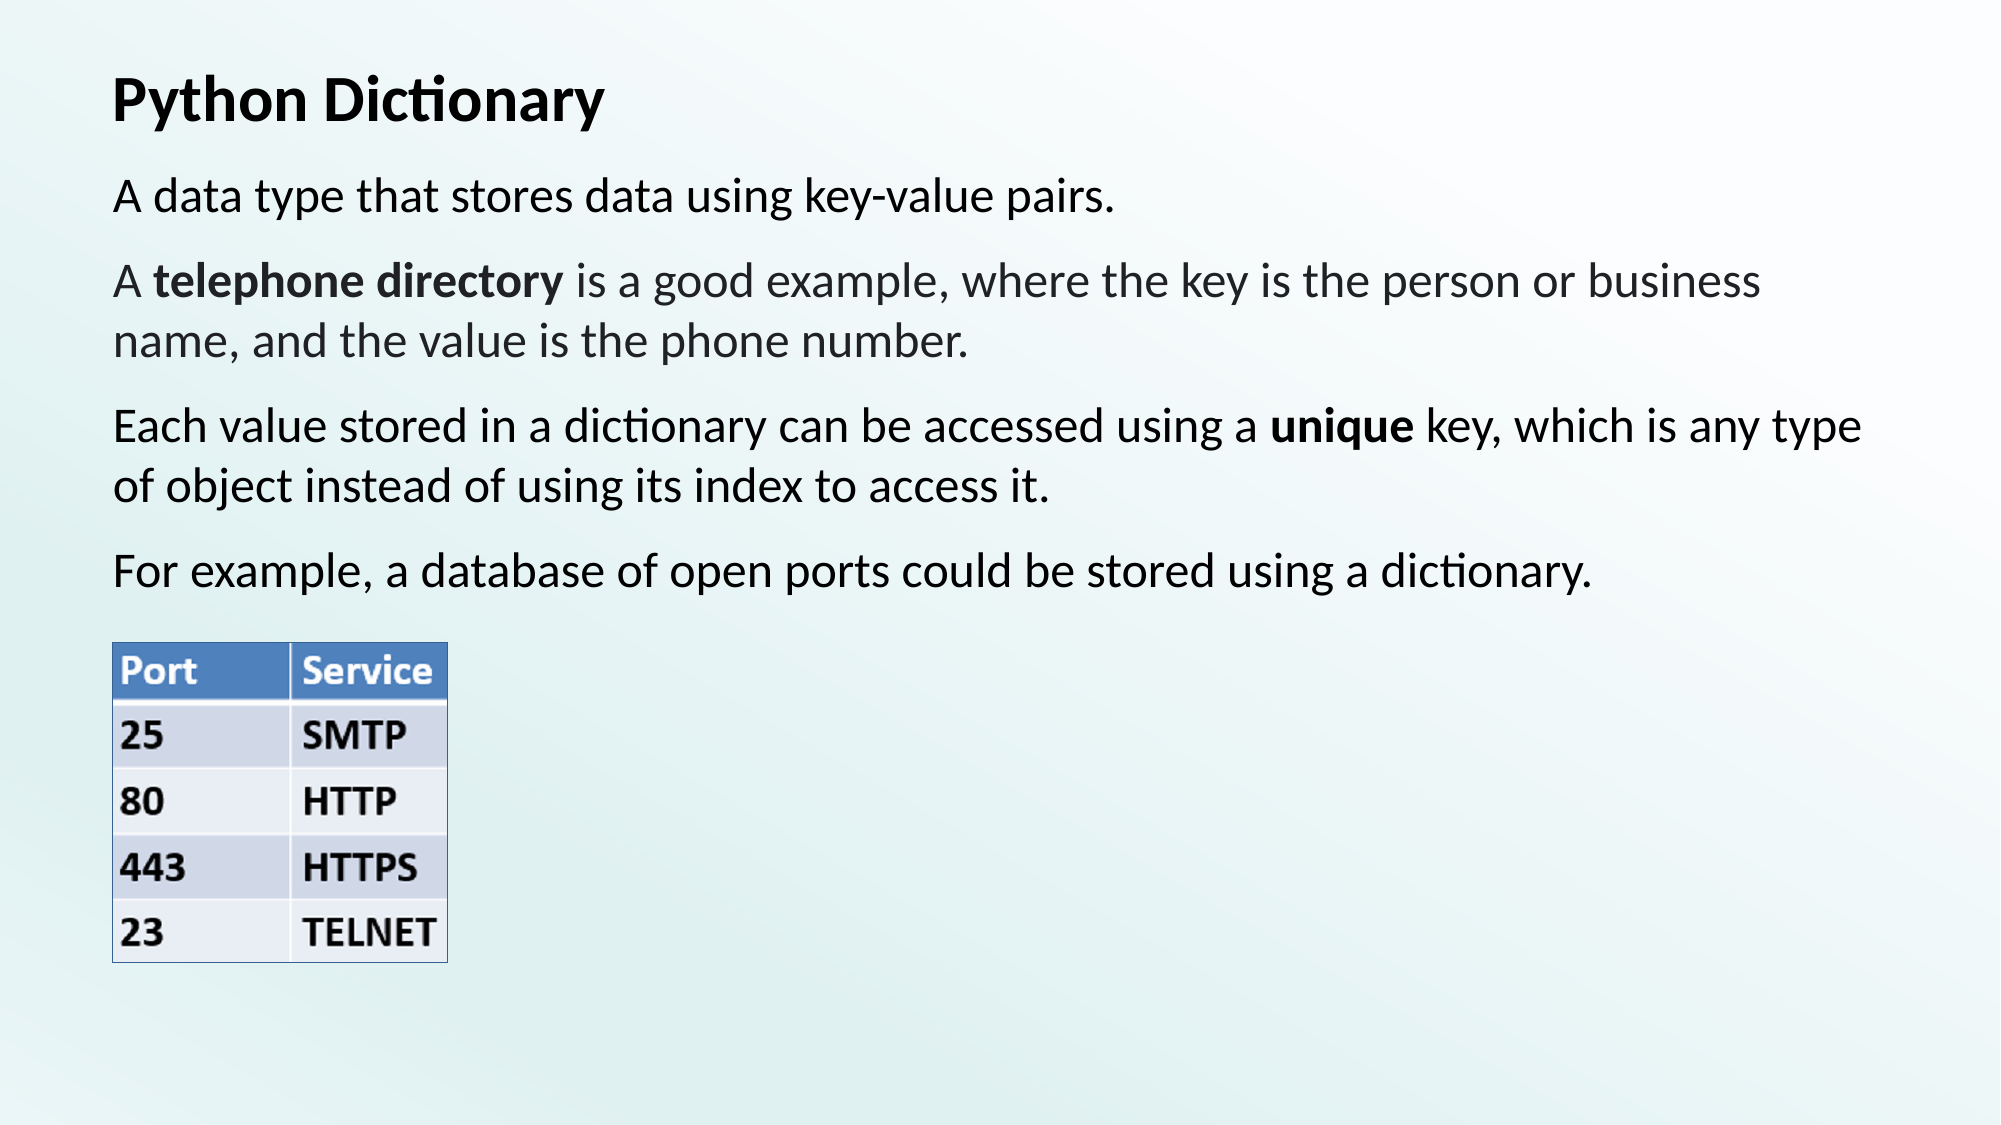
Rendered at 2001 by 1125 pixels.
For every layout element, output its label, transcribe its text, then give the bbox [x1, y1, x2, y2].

list A data type that stores data using key-value pairs. A telephone directory is a good example, where the key is the person or business name, and the value is the phone number. Each value stored in a dictionary can be accessed using a unique key, which is any type of object instead of using its index to access it. For example, a database of open ports could be stored using a dictionary. [112, 162, 1888, 1025]
title Python Dictionary [112, 55, 1888, 135]
picture [0, 0, 2000, 1125]
